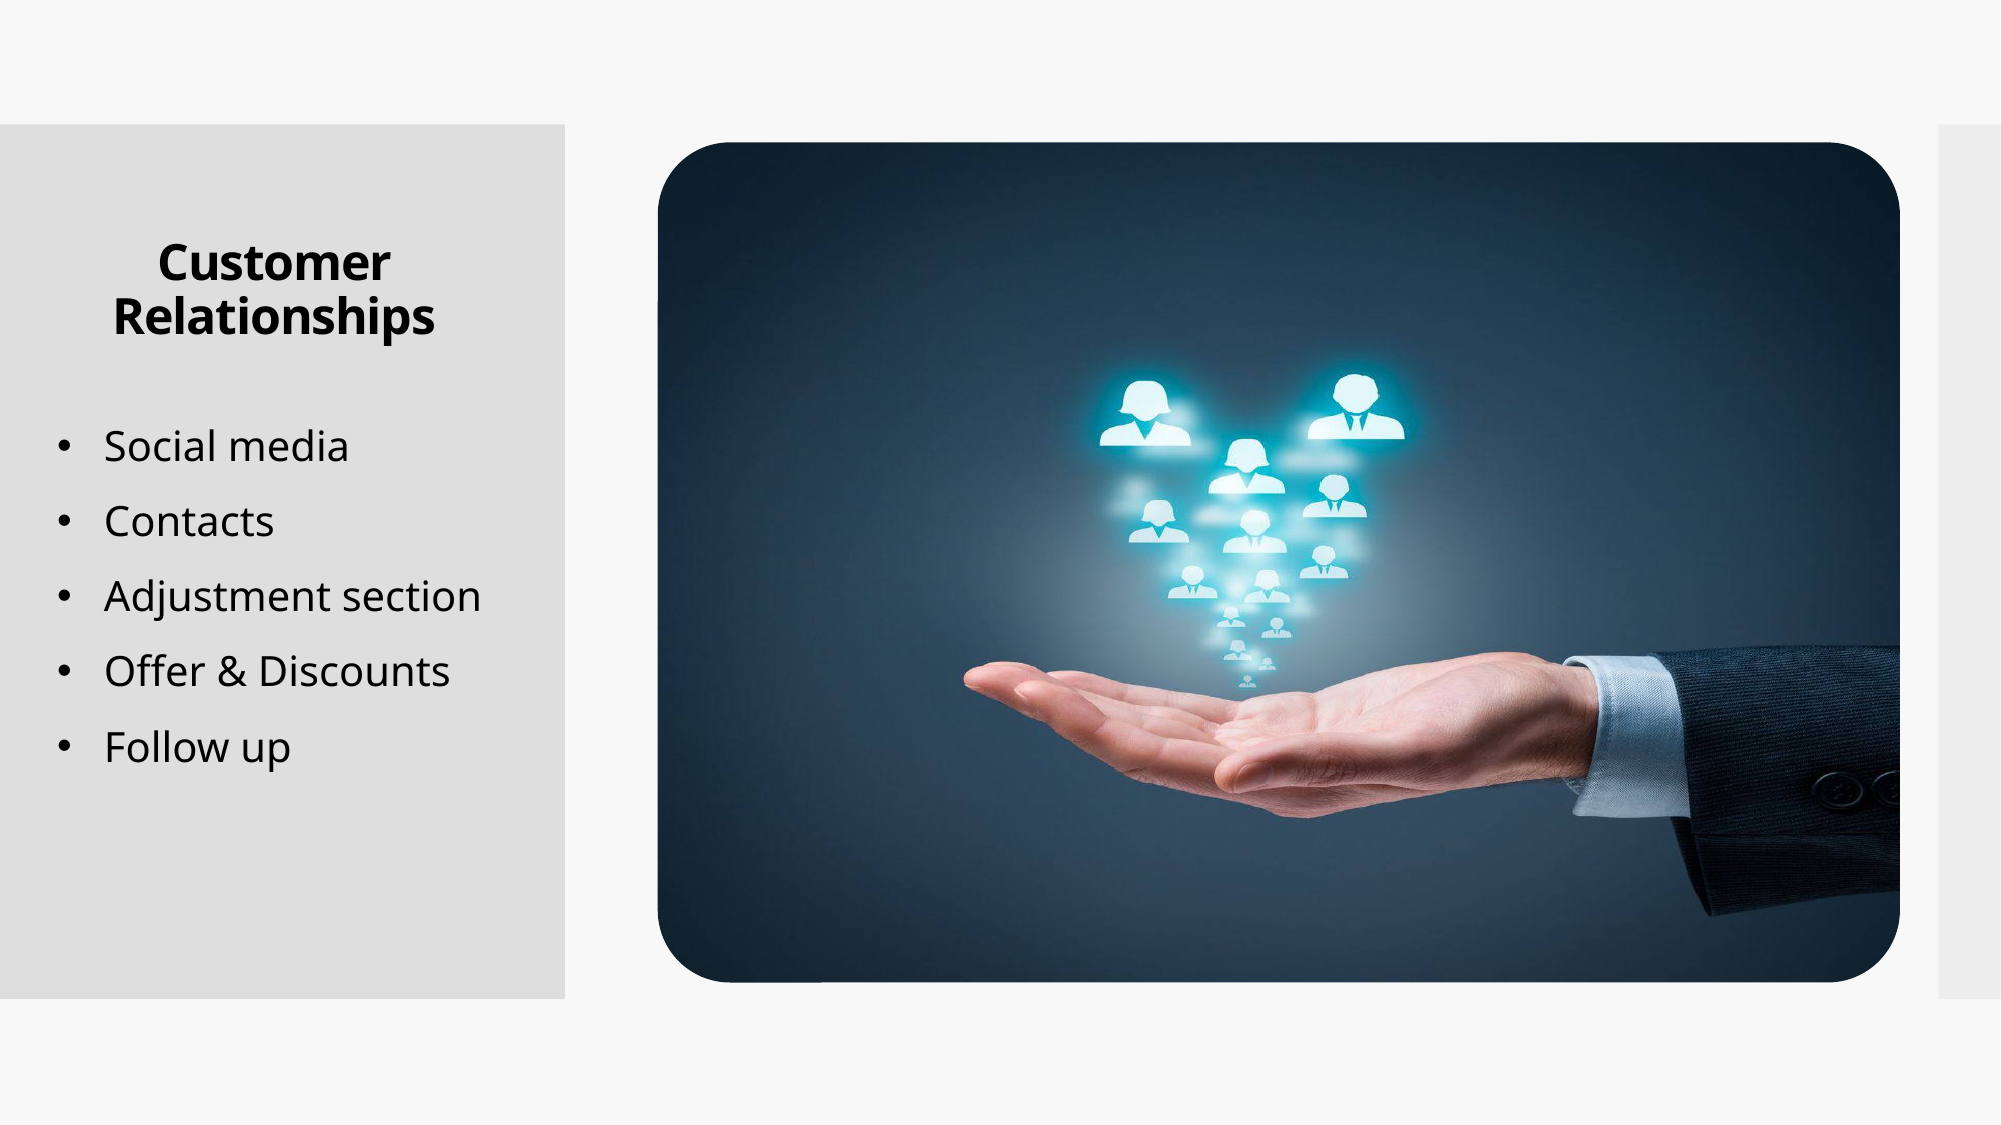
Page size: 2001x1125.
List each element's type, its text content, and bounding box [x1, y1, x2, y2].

title Customer Relationships [41, 187, 507, 412]
list Social media Contacts Adjustment section Offer & Discounts Follow up [41, 412, 507, 959]
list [657, 142, 1901, 983]
